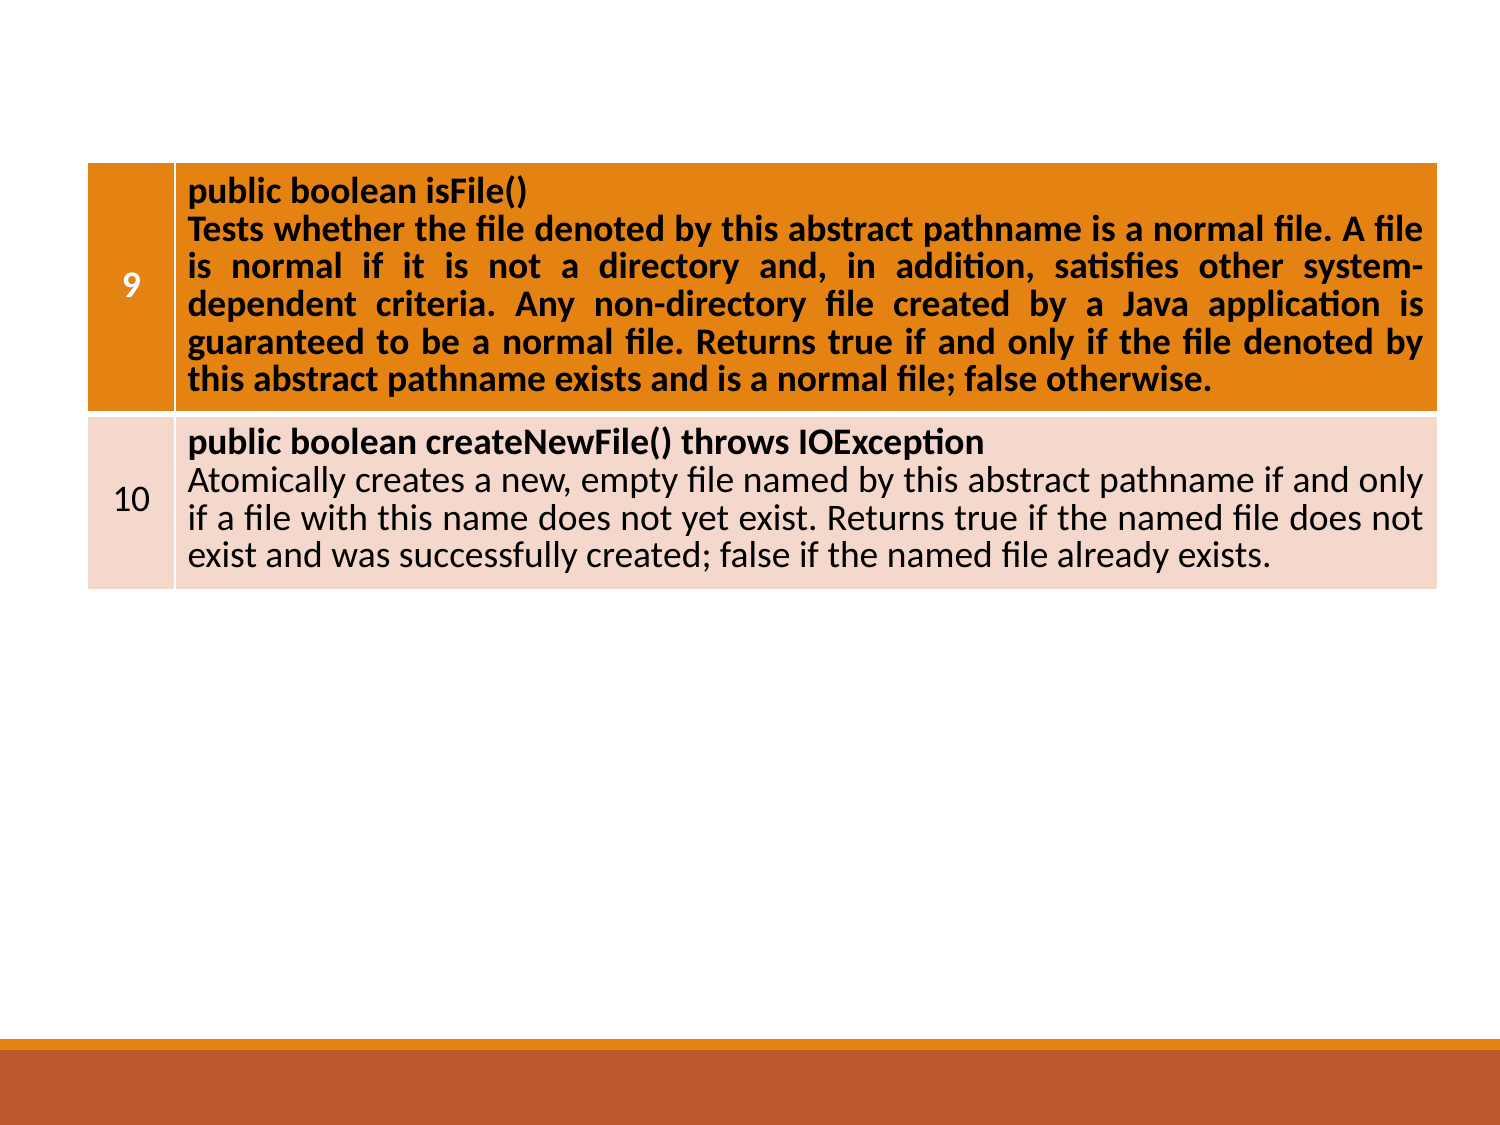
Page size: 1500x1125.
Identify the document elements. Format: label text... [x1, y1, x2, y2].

table_header public boolean isFile() Tests whether the file denoted by this abstract pathname is a normal file. A file is normal if it is not a directory and, in addition, satisfies other system-dependent criteria. Any non-directory file created by a Java application is guaranteed to be a normal file. Returns true if and only if the file denoted by this abstract pathname exists and is a normal file; false otherwise. [176, 163, 1437, 411]
table_cell public boolean createNewFile() throws IOException Atomically creates a new, empty file named by this abstract pathname if and only if a file with this name does not yet exist. Returns true if the named file does not exist and was successfully created; false if the named file already exists. [176, 417, 1437, 589]
table_header 9 [88, 163, 174, 411]
table_cell 10 [88, 417, 174, 589]
